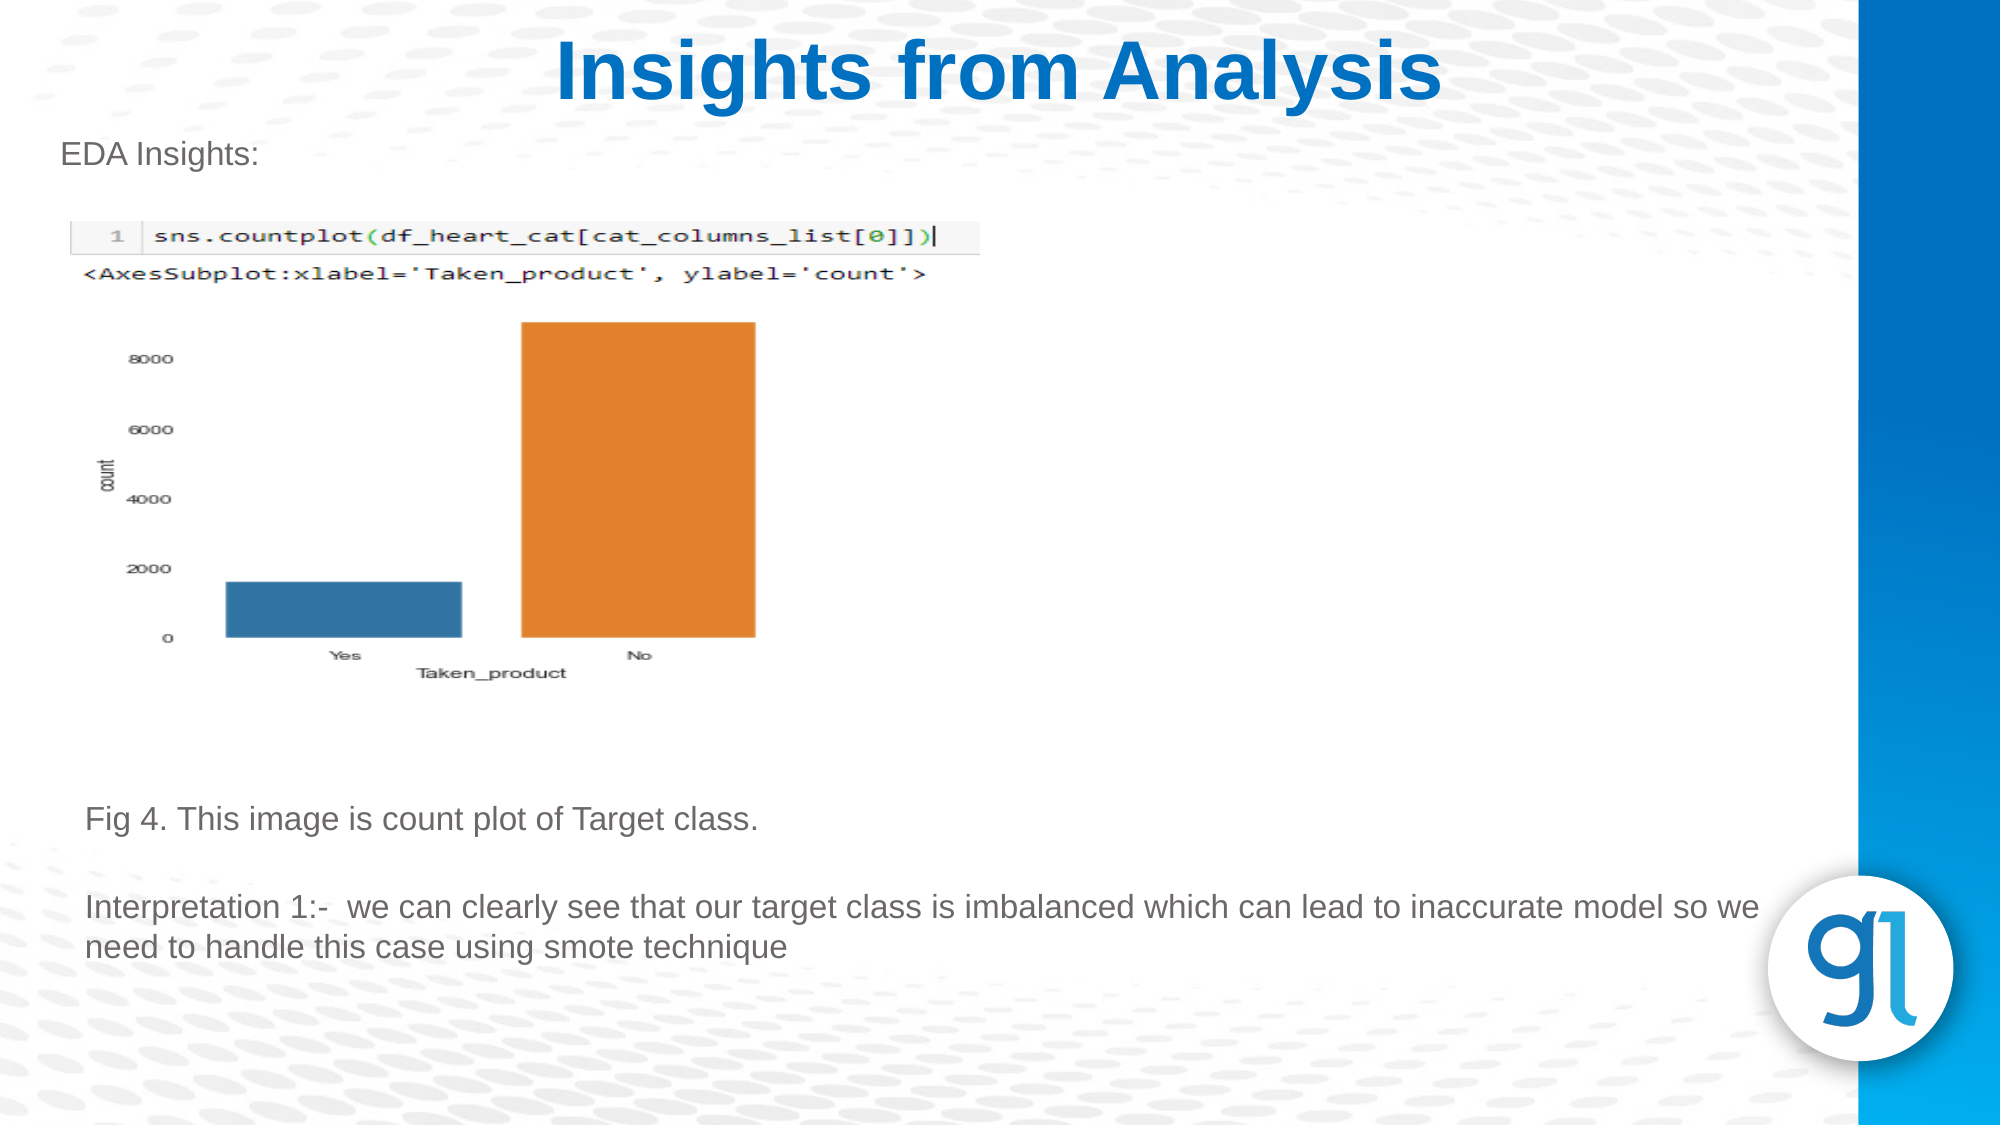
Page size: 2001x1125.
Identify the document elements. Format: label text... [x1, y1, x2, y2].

text_box Fig 4. This image is count plot of Target class. [70, 789, 1565, 877]
text_box EDA Insights: [45, 125, 1800, 220]
picture [1798, 905, 1924, 1031]
text_box Insights from Analysis [124, 9, 1876, 124]
text_box Interpretation 1:- we can clearly see that our target class is imbalanced which can lead to inaccurate model so we need to handle this case using smote technique [70, 877, 1825, 973]
picture [0, 0, 2000, 1125]
